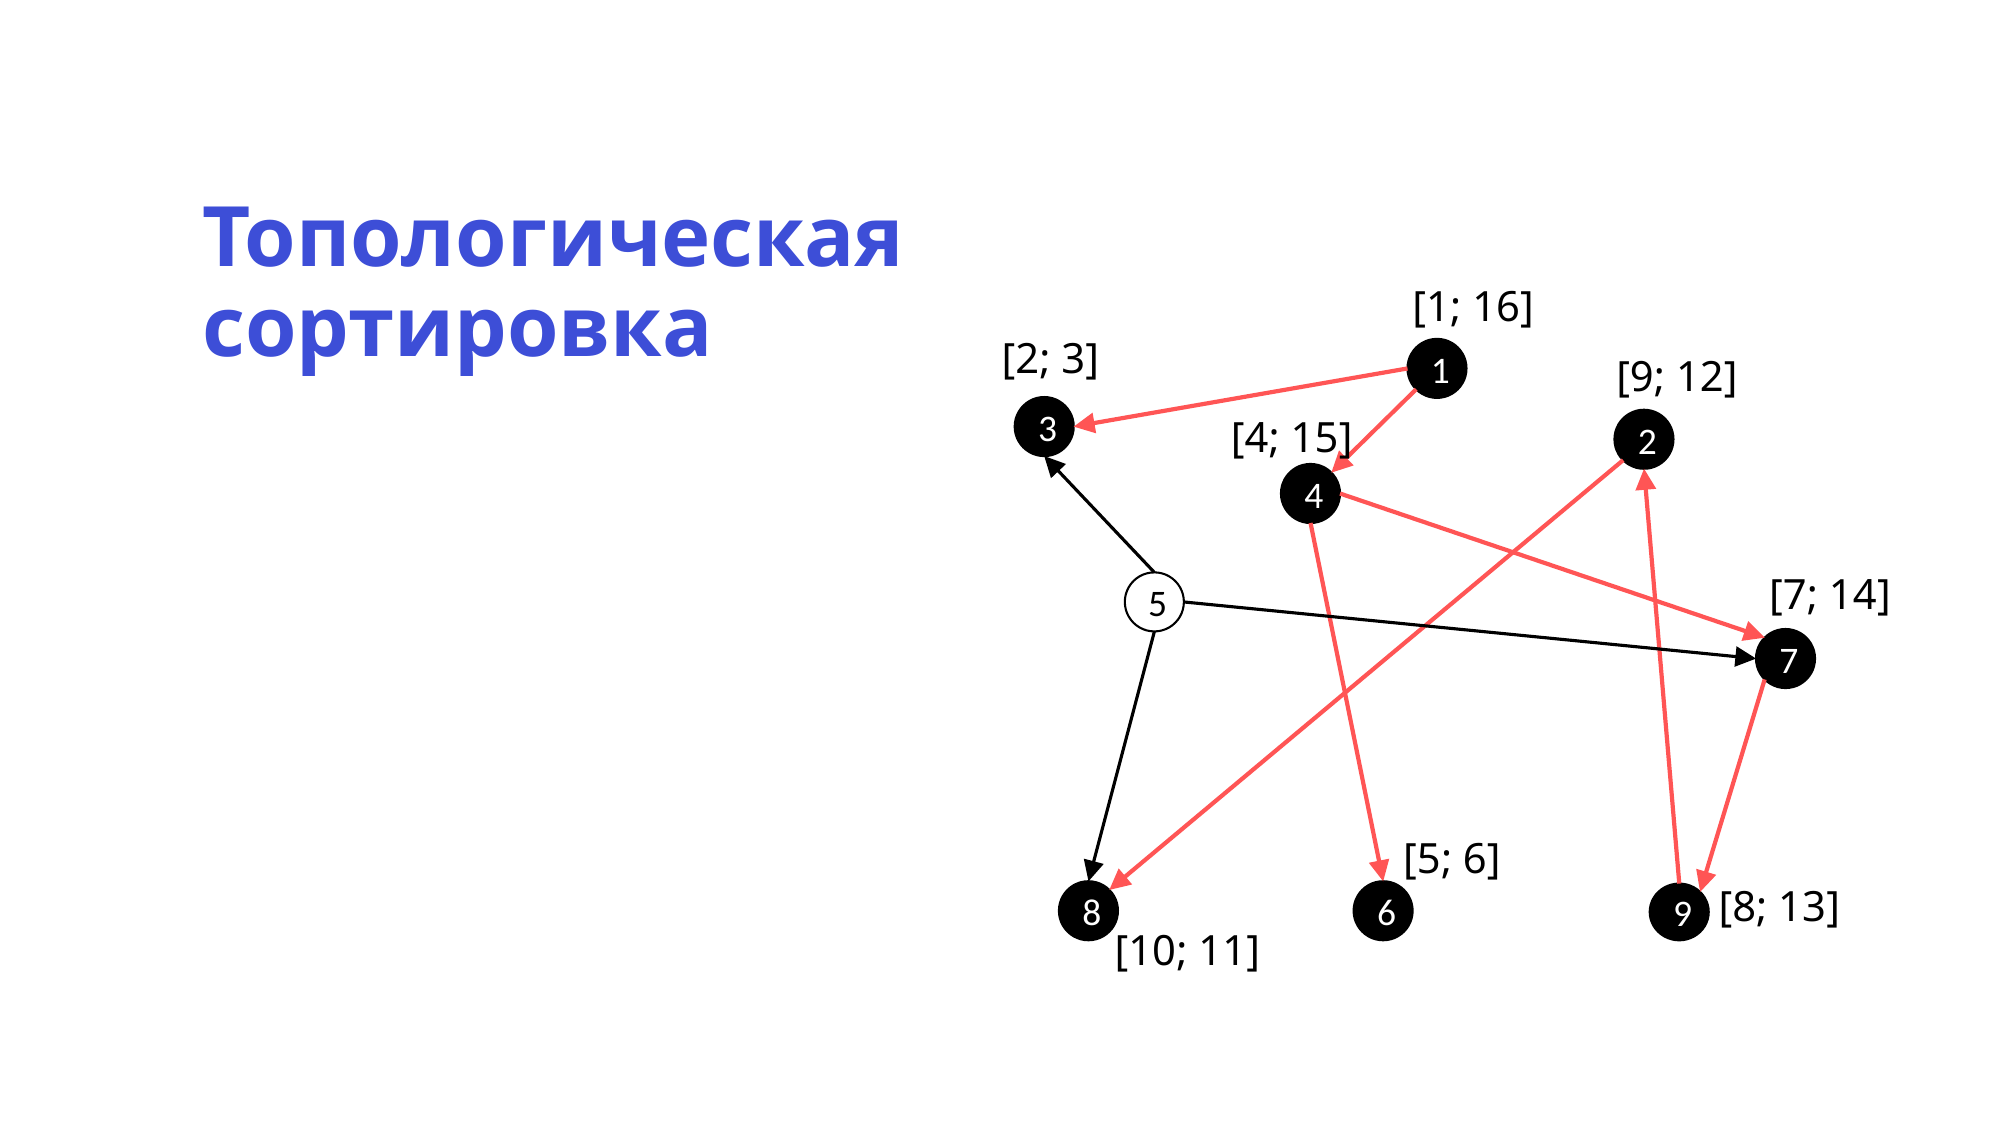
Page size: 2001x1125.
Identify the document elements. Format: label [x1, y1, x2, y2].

text_box [986, 272, 1906, 982]
text_box [187, 187, 1331, 307]
text_box [1601, 342, 1753, 407]
